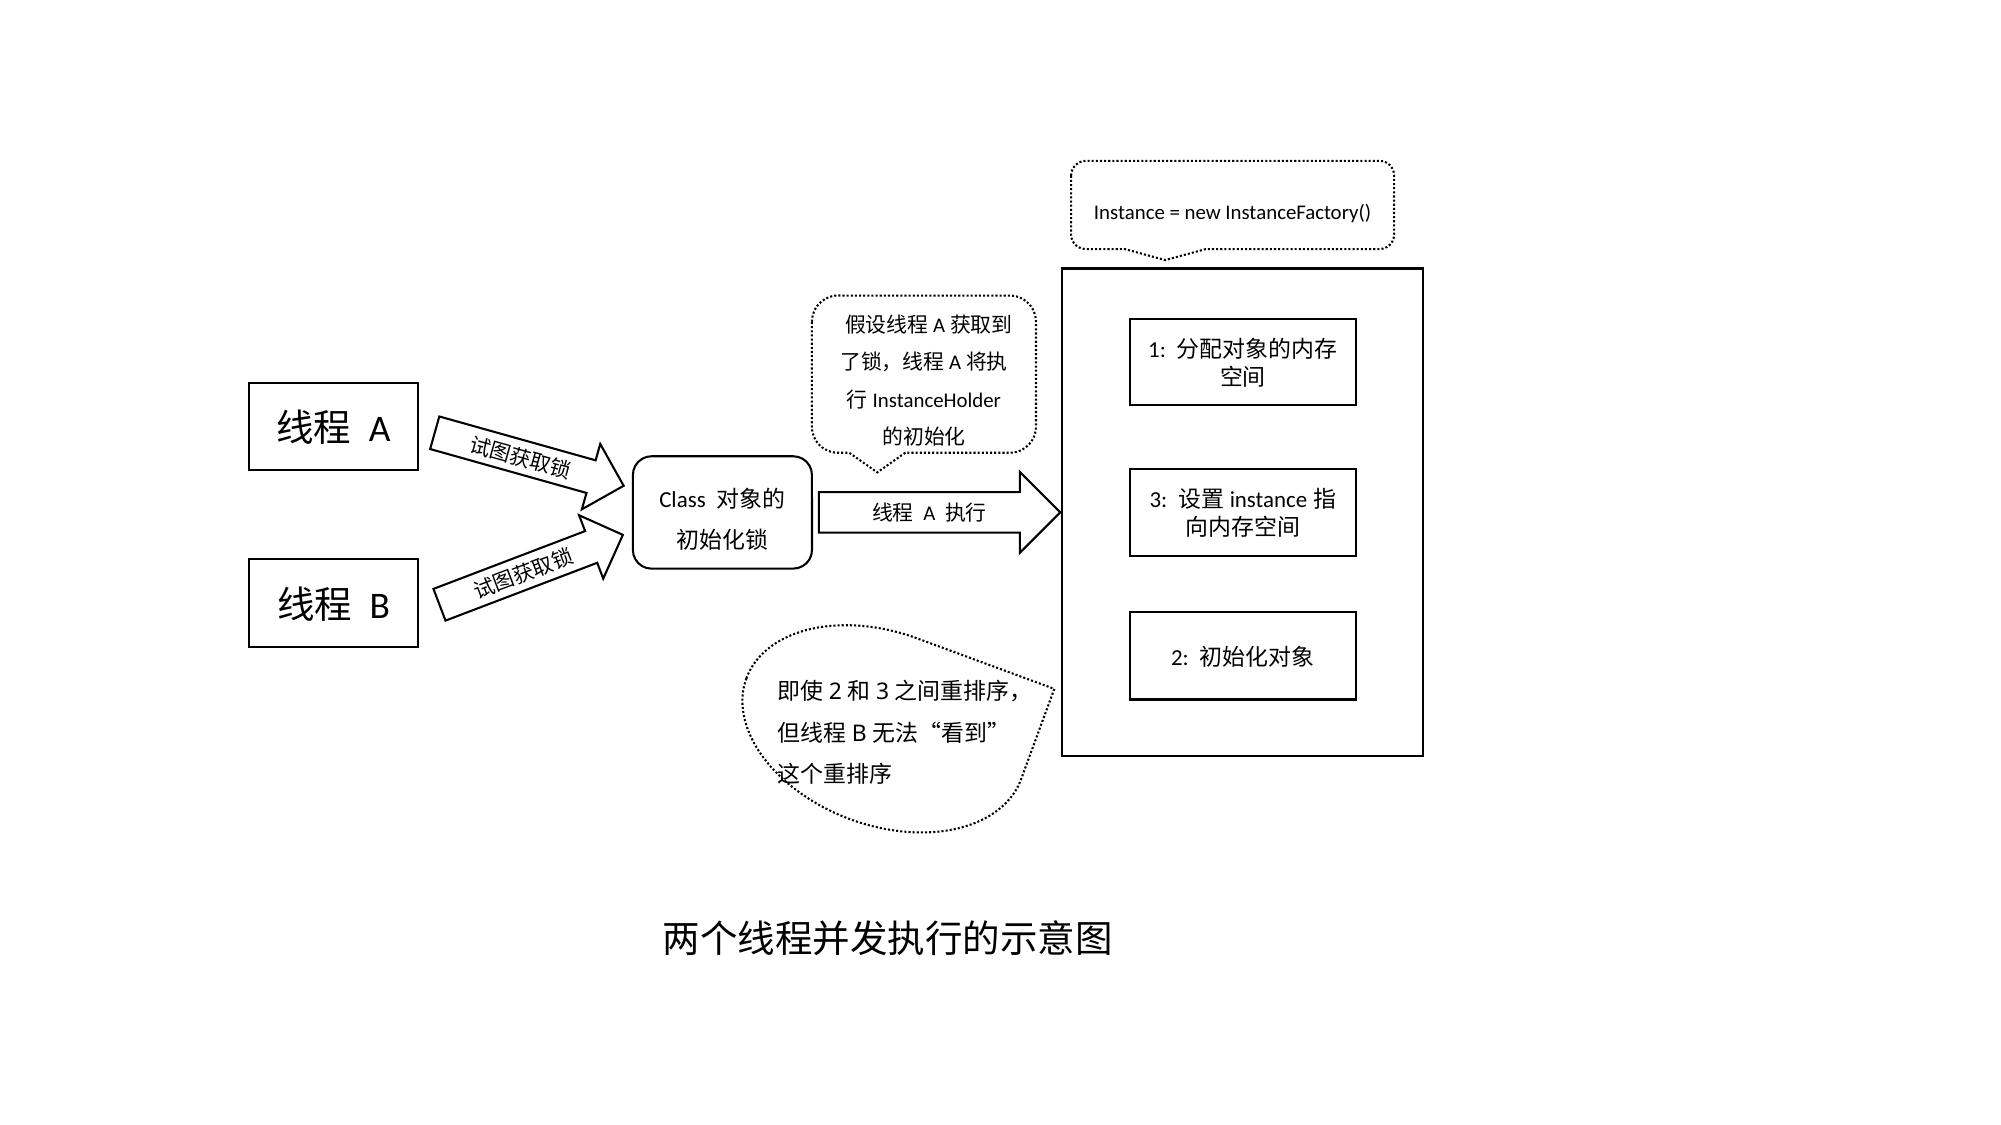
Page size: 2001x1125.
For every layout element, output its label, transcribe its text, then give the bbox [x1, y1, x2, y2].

text_box Class 对象的初始化锁 [631, 455, 814, 570]
text_box 3: 设置instance指向内存空间 [1129, 468, 1357, 557]
text_box 2: 初始化对象 [1129, 611, 1357, 701]
text_box [1061, 267, 1424, 757]
text_box 试图获取锁 [432, 513, 625, 622]
text_box 1: 分配对象的内存空间 [1129, 318, 1357, 406]
text_box 即使2和3之间重排序， 但线程B无法“看到” 这个重排序 [762, 655, 1048, 795]
text_box 线程 A [248, 382, 419, 471]
text_box 假设线程A获取到了锁，线程A将执行InstanceHolder 的初始化 [810, 294, 1038, 474]
text_box 线程 A 执行 [817, 469, 1062, 556]
text_box 两个线程并发执行的示意图 [647, 907, 1128, 968]
text_box [741, 624, 964, 758]
text_box [801, 795, 1014, 834]
text_box 试图获取锁 [428, 415, 626, 512]
text_box Instance = new InstanceFactory() [1070, 159, 1396, 262]
text_box 线程 B [248, 558, 419, 648]
text_box [1048, 685, 1056, 707]
